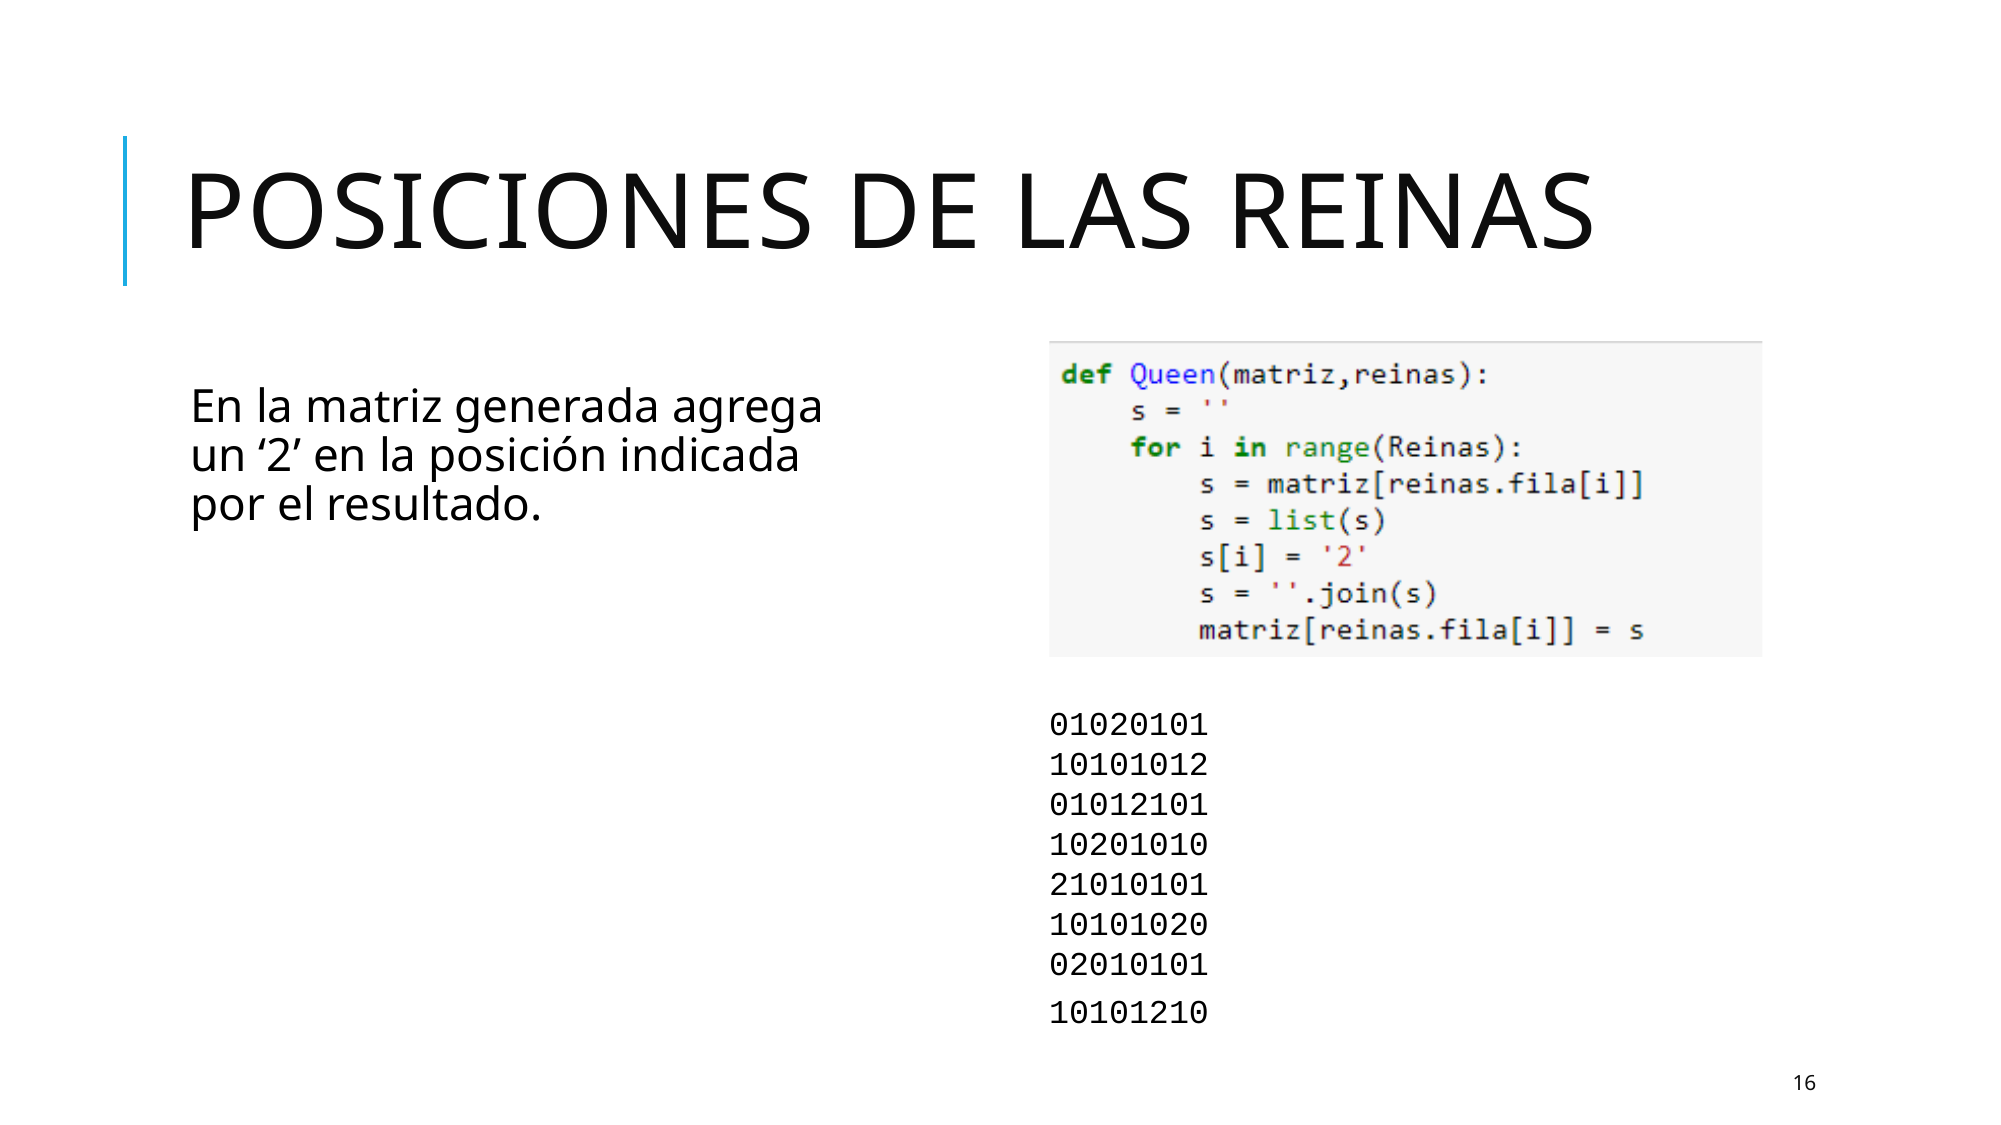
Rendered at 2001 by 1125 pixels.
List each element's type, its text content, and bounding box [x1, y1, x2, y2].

picture [1049, 341, 1763, 658]
text_box 01020101 10101012 01012101 10201010 21010101 10101020 02010101 10101210 [1049, 702, 1228, 1032]
list En la matriz generada agrega un ‘2’ en la posición indicada por el resultado. [168, 375, 873, 1035]
title Posiciones de las reinas [168, 96, 1763, 342]
slide_number 16 [1777, 1061, 1938, 1107]
